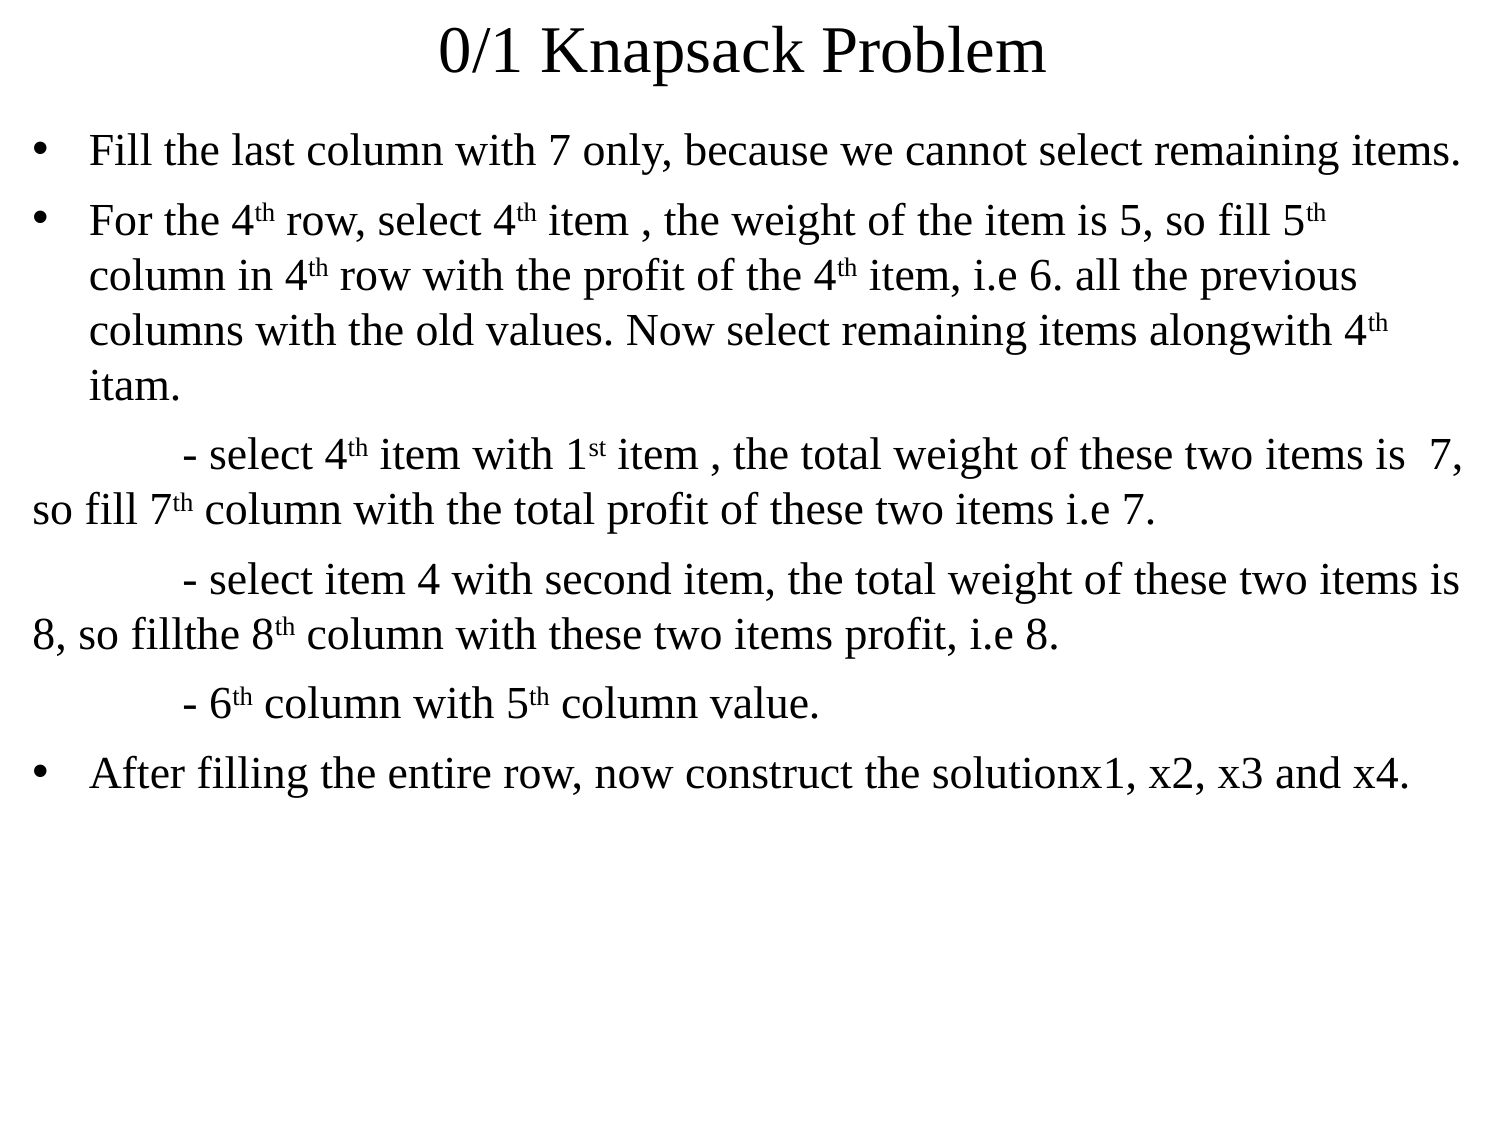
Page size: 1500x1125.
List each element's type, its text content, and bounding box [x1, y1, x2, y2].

list Fill the last column with 7 only, because we cannot select remaining items. For the 4th row, select 4th item , the weight of the item is 5, so fill 5th column in 4th row with the profit of the 4th item, i.e 6. all the previous columns with the old values. Now select remaining items alongwith 4th itam. - select 4th item with 1st item , the total weight of these two items is 7, so fill 7th column with the total profit of these two items i.e 7. - select item 4 with second item, the total weight of these two items is 8, so fillthe 8th column with these two items profit, i.e 8. - 6th column with 5th column value. After filling the entire row, now construct the solutionx1, x2, x3 and x4. [24, 111, 1476, 1101]
title 0/1 Knapsack Problem [24, 11, 1463, 81]
